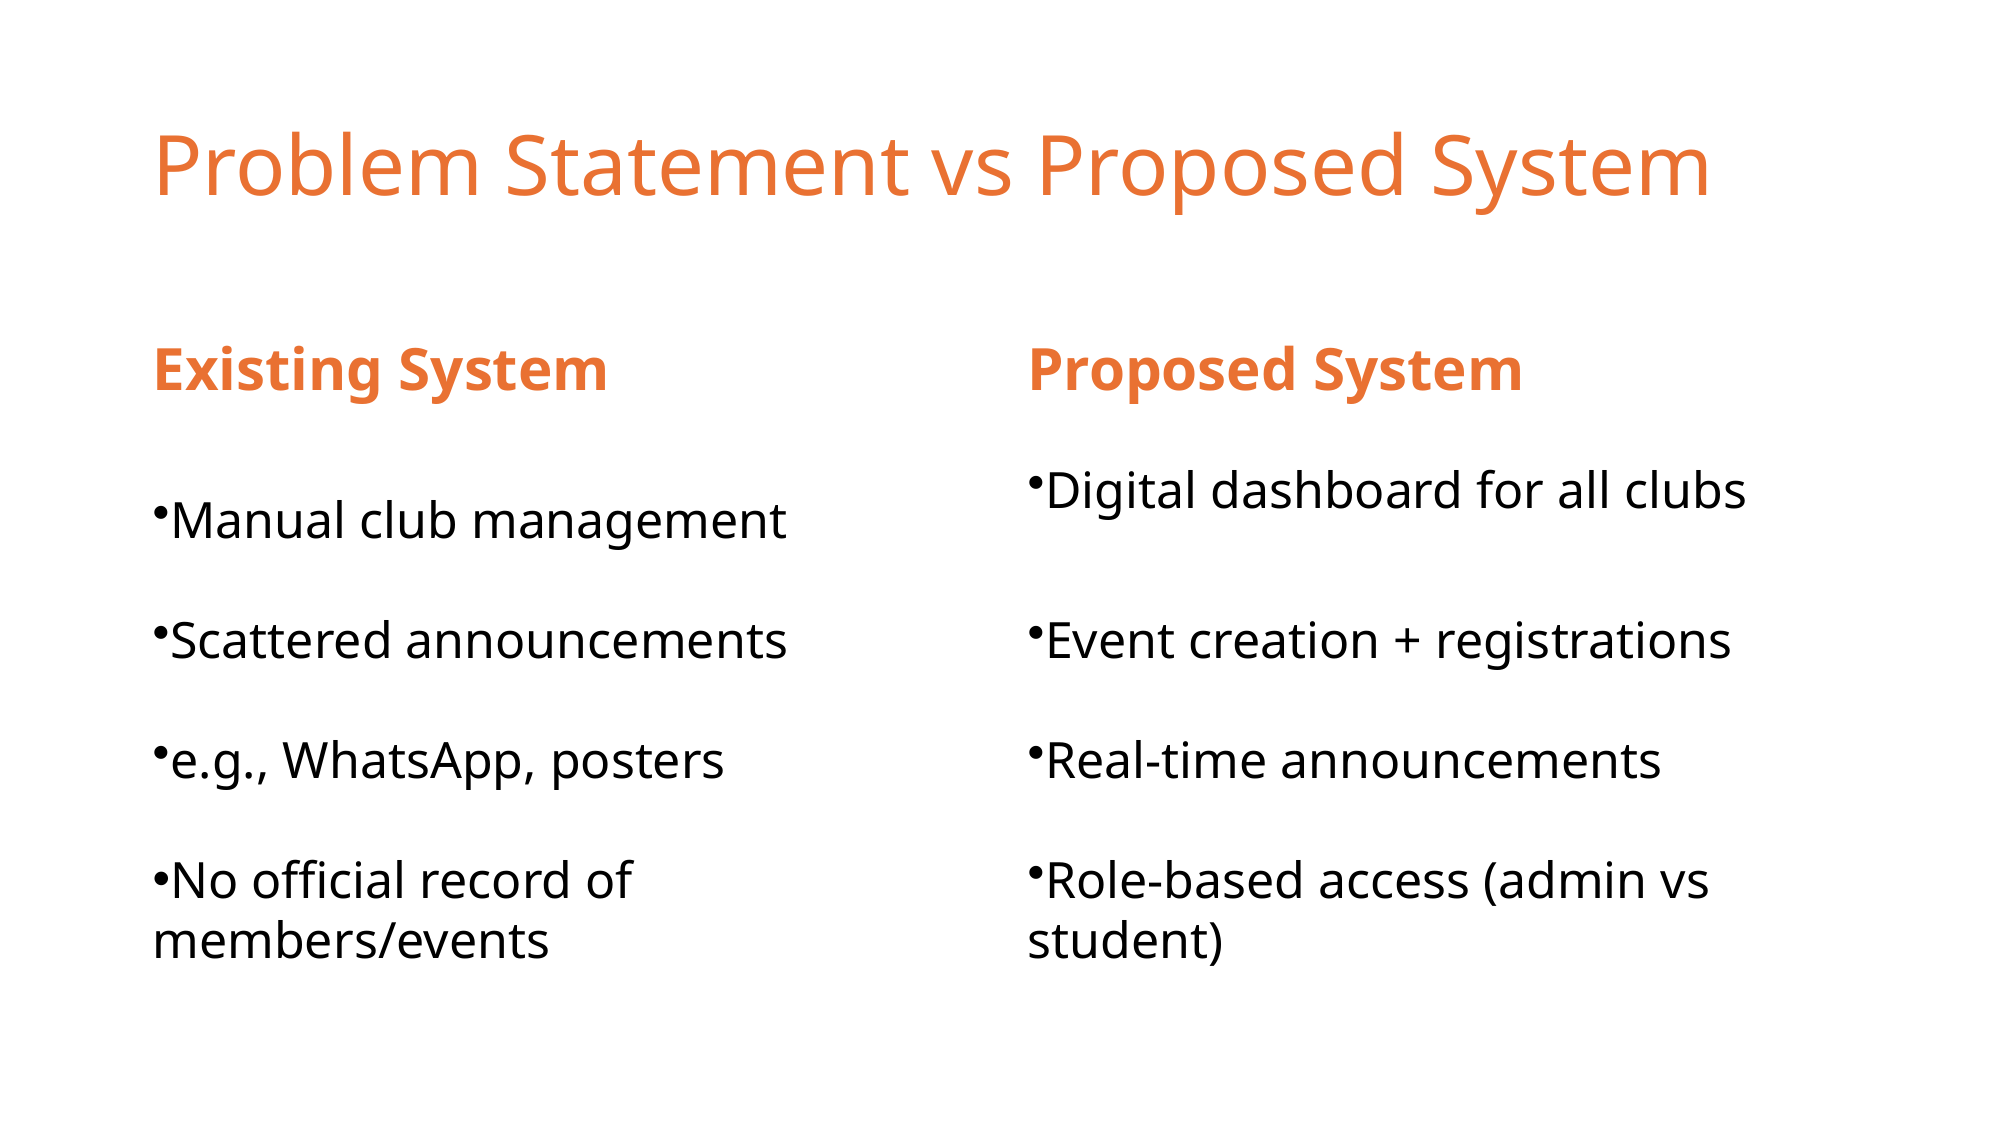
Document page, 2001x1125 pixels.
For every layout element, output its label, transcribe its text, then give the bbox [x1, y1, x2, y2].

title Problem Statement vs Proposed System [137, 59, 1863, 278]
list Digital dashboard for all clubs Event creation + registrations Real-time announcements Role-based access (admin vs student) [1012, 386, 1895, 1040]
list Manual club management Scattered announcements e.g., WhatsApp, posters No official record of members/events [137, 386, 1012, 1040]
list Existing System [137, 275, 984, 386]
list Proposed System [1012, 275, 1863, 386]
